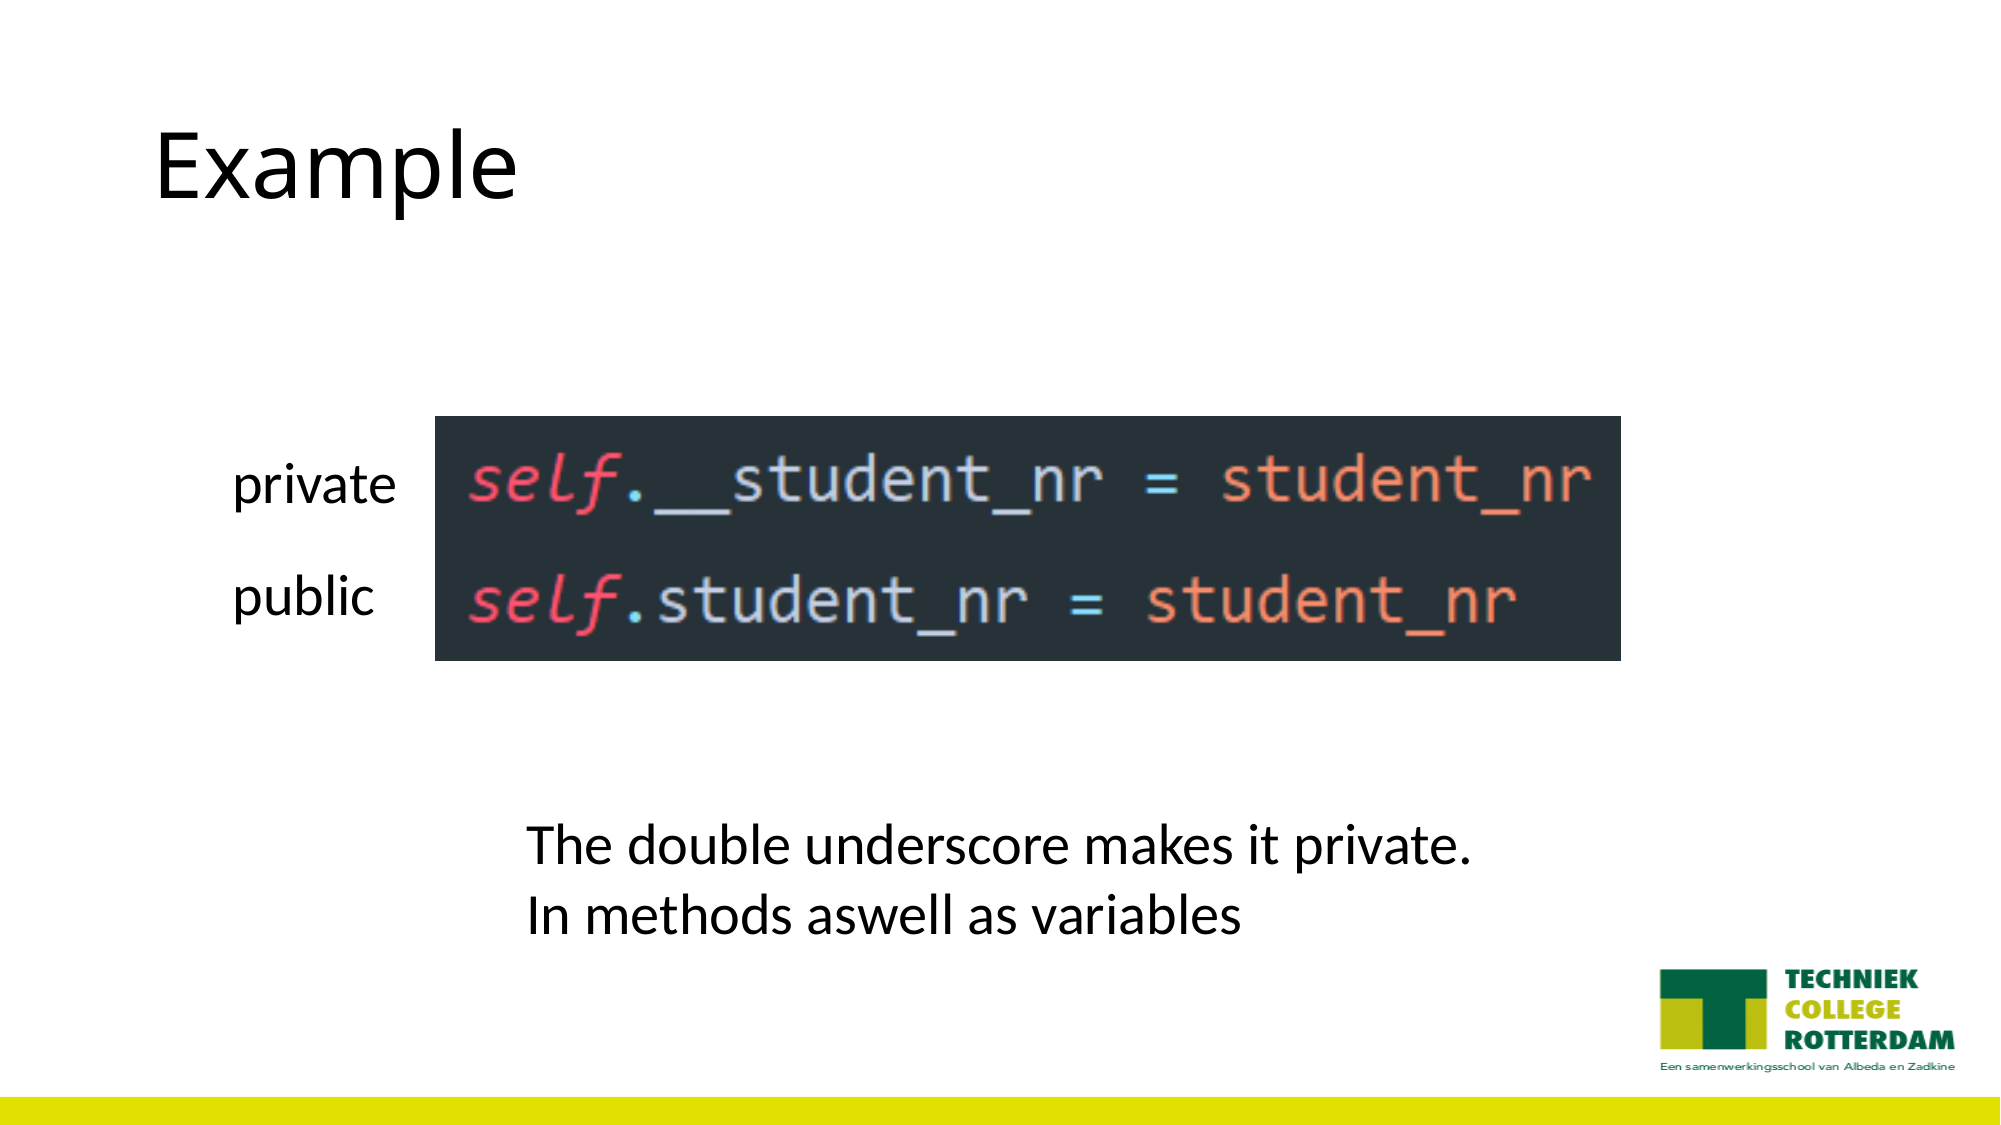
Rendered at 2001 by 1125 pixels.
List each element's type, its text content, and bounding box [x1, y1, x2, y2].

title Example [137, 59, 1863, 278]
picture [435, 416, 1621, 661]
text_box The double underscore makes it private. In methods aswell as variables [511, 798, 1489, 954]
text_box public [217, 549, 391, 635]
picture [0, 902, 2000, 1125]
text_box private [217, 437, 413, 523]
